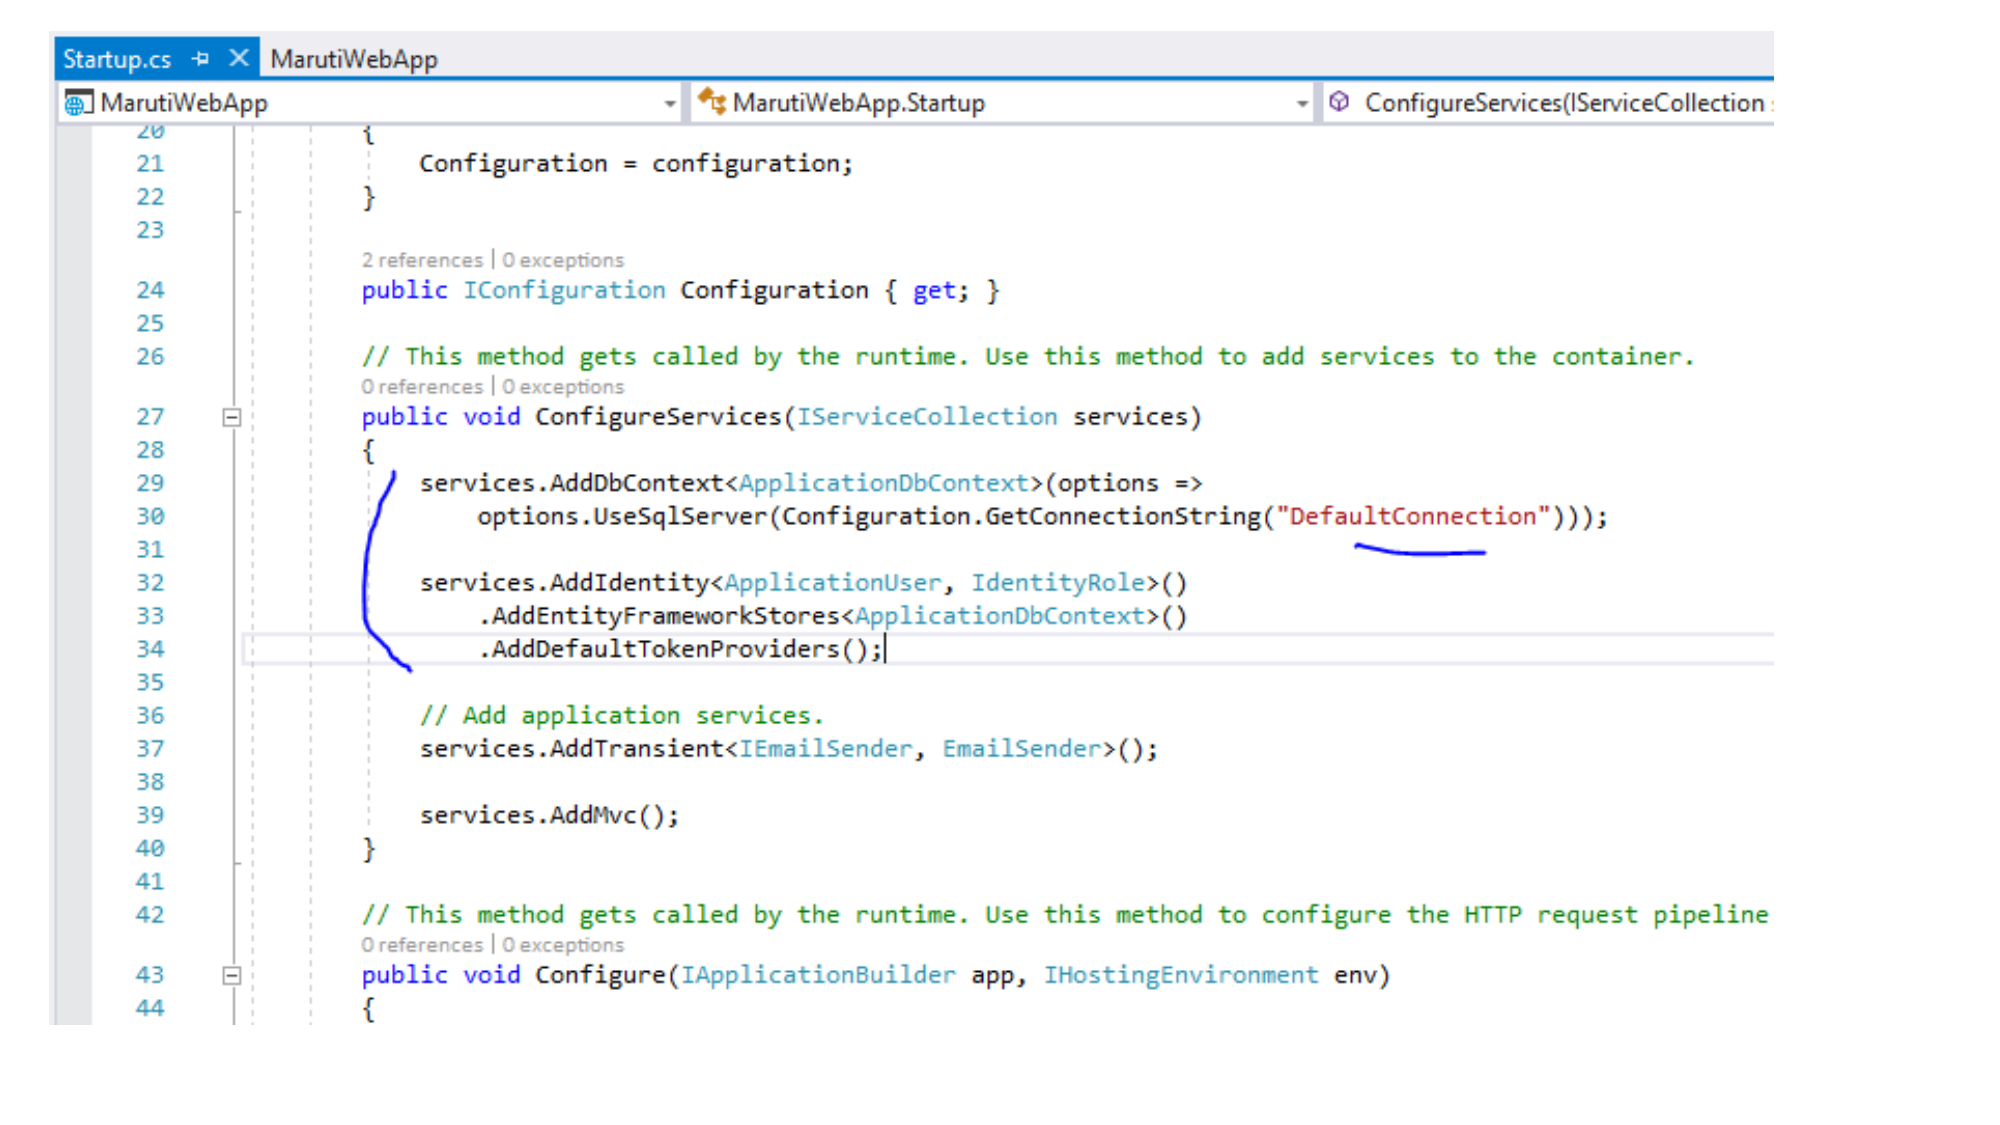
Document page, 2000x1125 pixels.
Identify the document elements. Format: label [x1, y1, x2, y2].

picture [49, 31, 1774, 1025]
